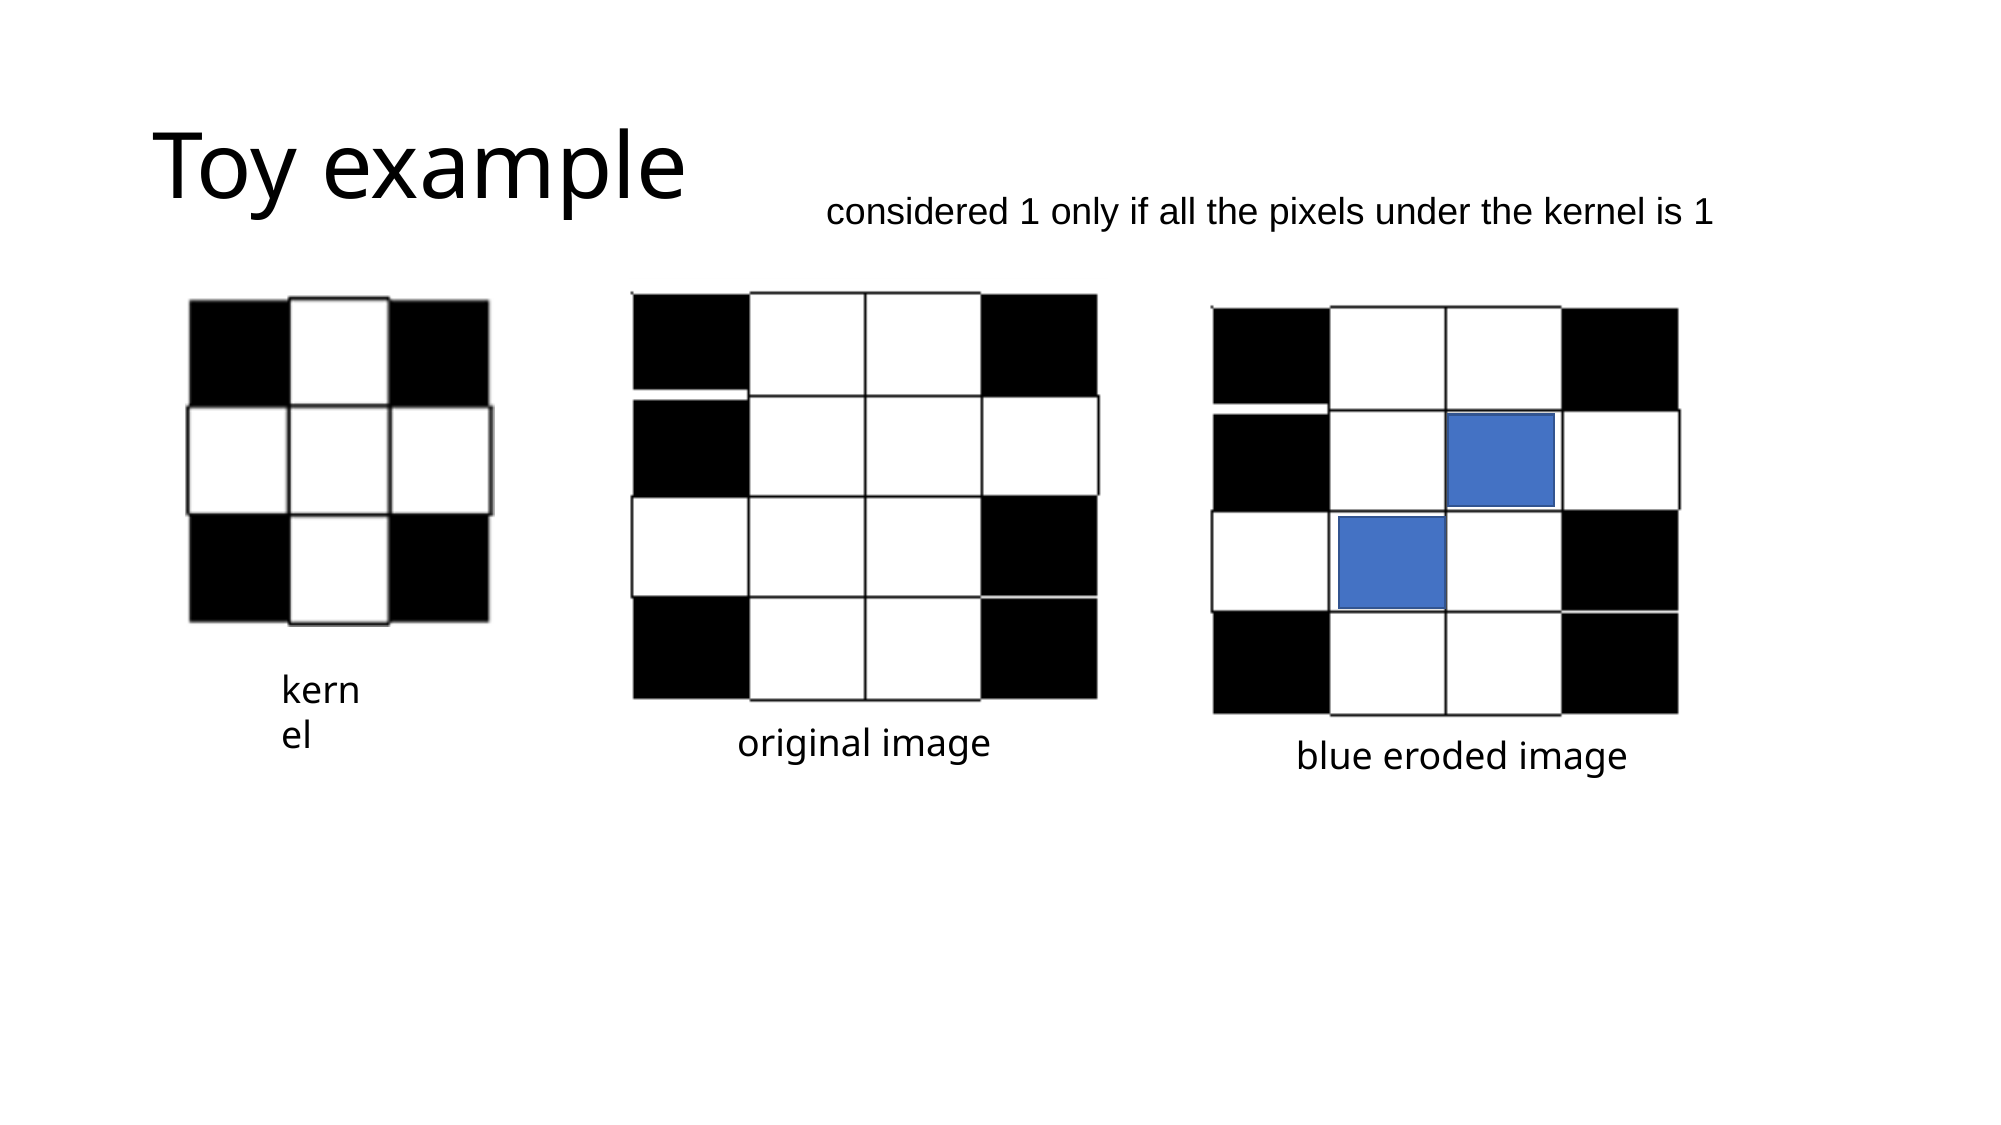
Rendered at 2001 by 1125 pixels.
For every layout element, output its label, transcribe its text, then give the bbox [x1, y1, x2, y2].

text_box original image [722, 712, 1007, 772]
text_box blue eroded image [1281, 725, 1644, 785]
picture [185, 294, 495, 627]
text_box kernel [266, 658, 395, 764]
title Toy example [137, 59, 1863, 278]
text_box considered 1 only if all the pixels under the kernel is 1 [811, 179, 1730, 240]
picture [1209, 291, 1689, 725]
picture [629, 277, 1108, 710]
